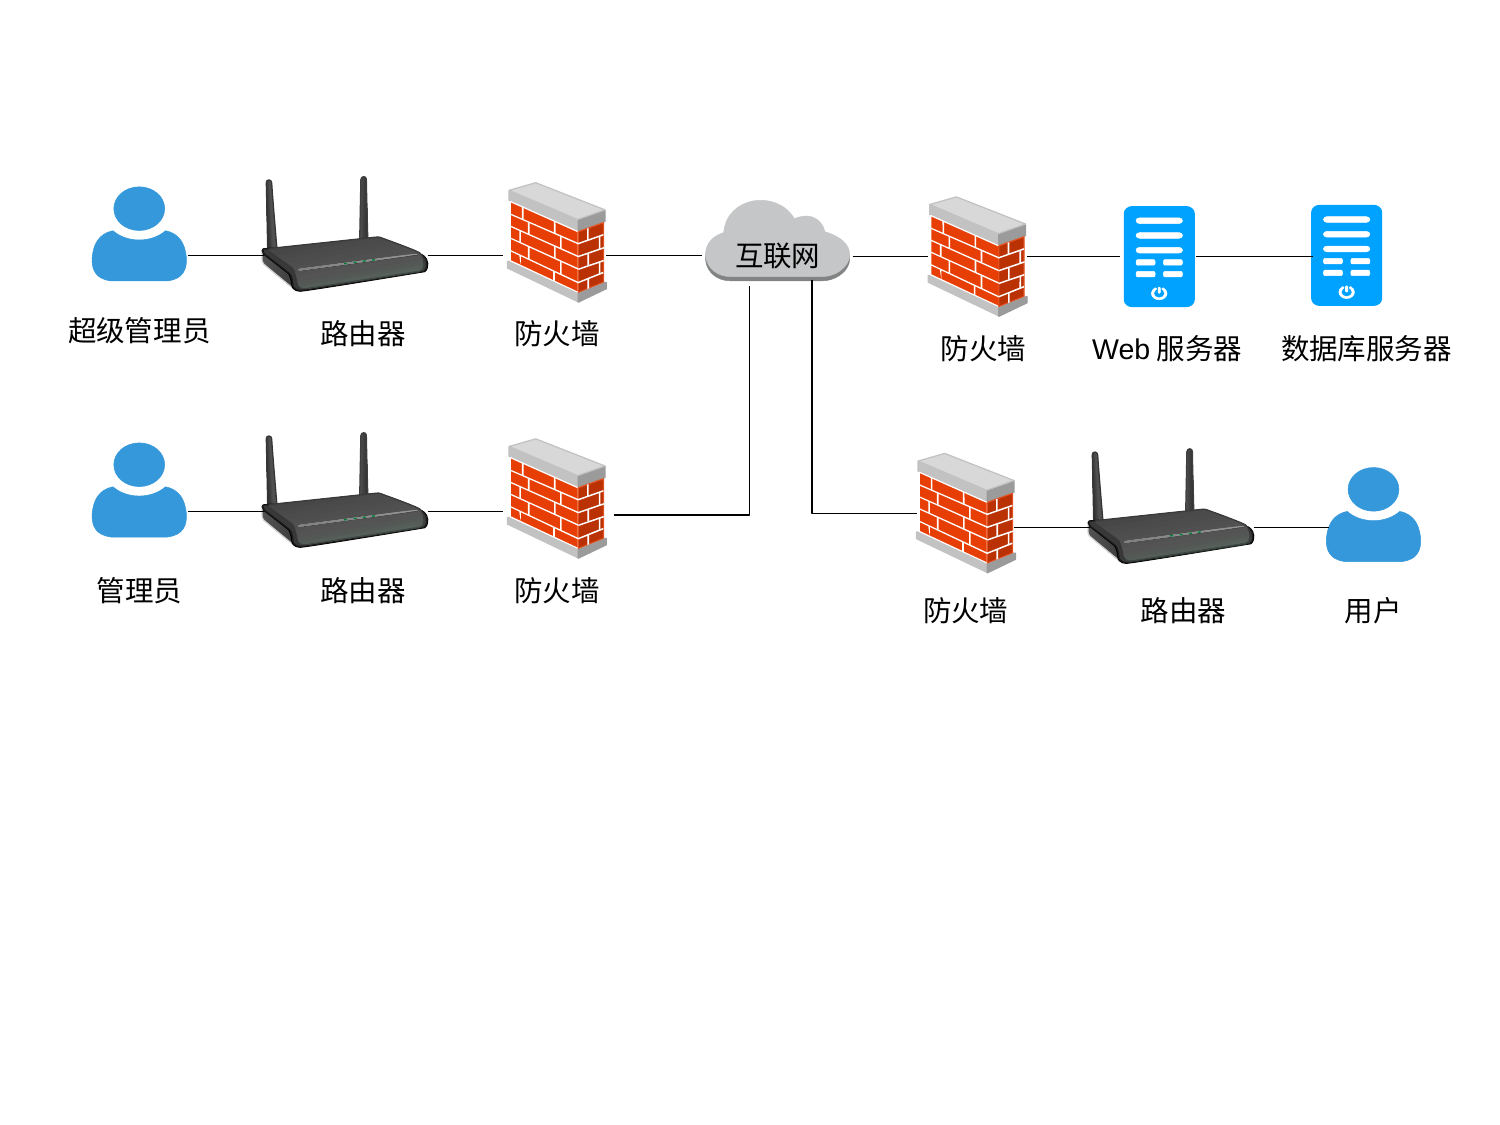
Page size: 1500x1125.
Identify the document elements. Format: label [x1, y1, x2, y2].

text_box [63, 176, 1465, 745]
